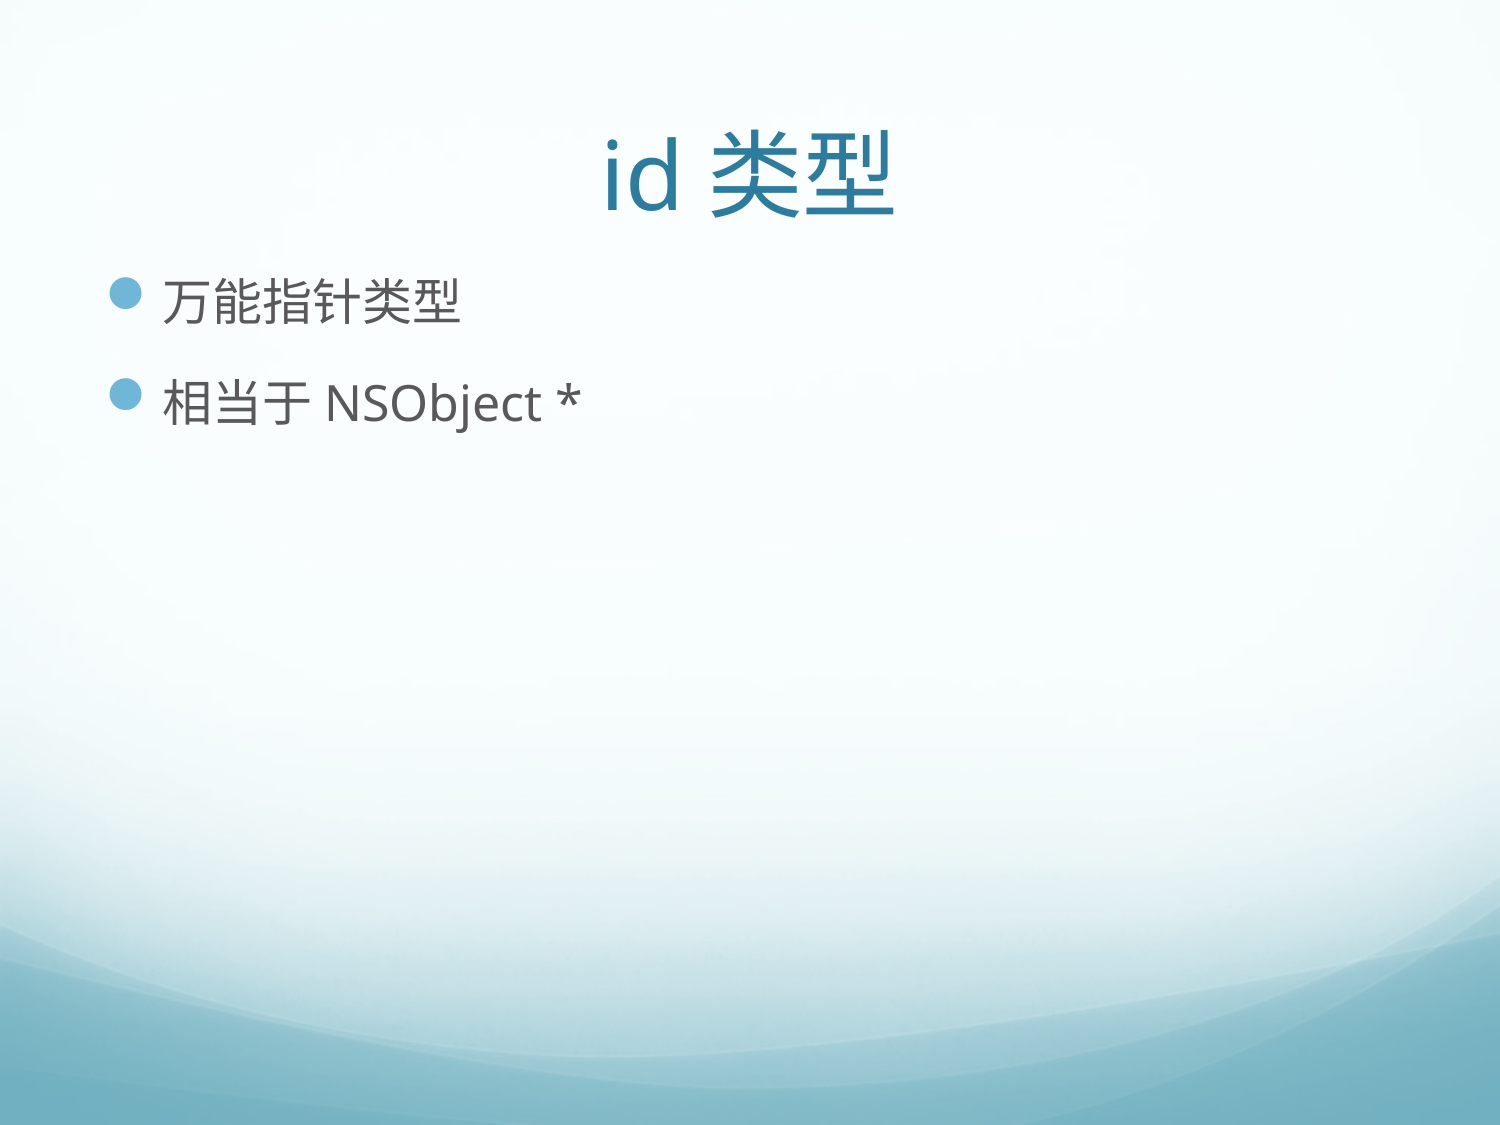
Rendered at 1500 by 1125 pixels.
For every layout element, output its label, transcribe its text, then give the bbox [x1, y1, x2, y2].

list 万能指针类型 相当于NSObject * [90, 262, 1410, 975]
title id类型 [90, 17, 1410, 237]
